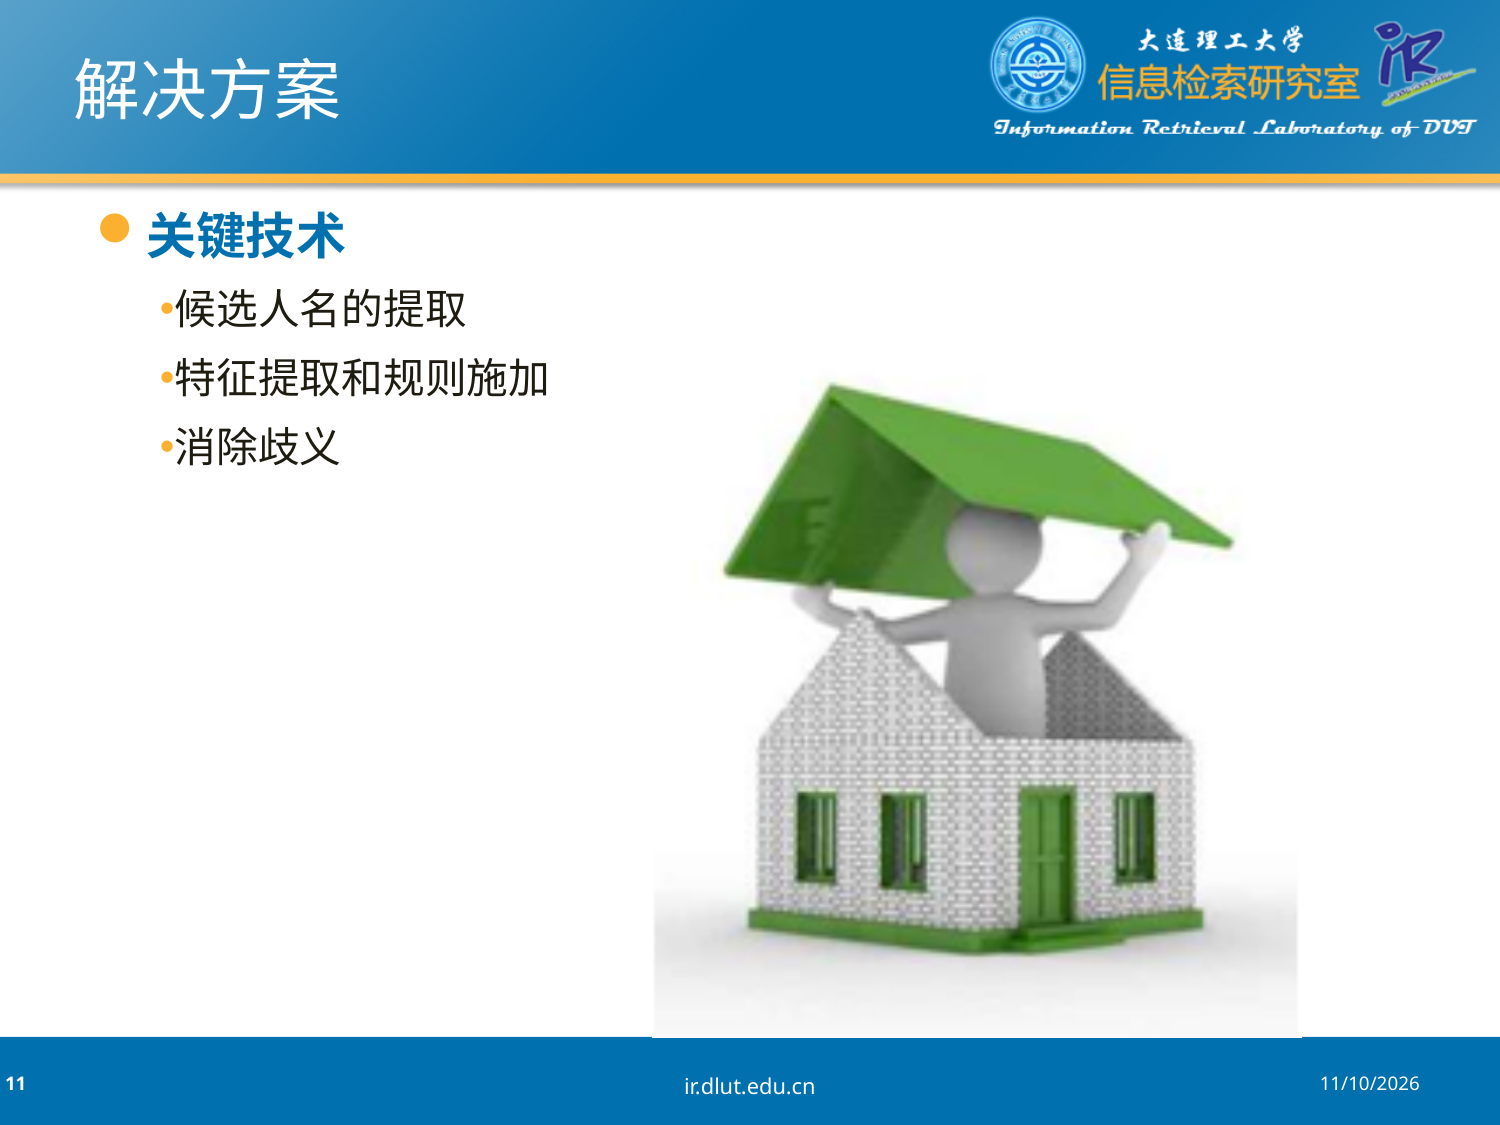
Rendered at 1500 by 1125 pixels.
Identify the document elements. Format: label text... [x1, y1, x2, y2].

list 关键技术 候选人名的提取 特征提取和规则施加 消除歧义 [39, 196, 1461, 1002]
title 解决方案 [58, 39, 944, 137]
picture [0, 0, 1500, 1125]
